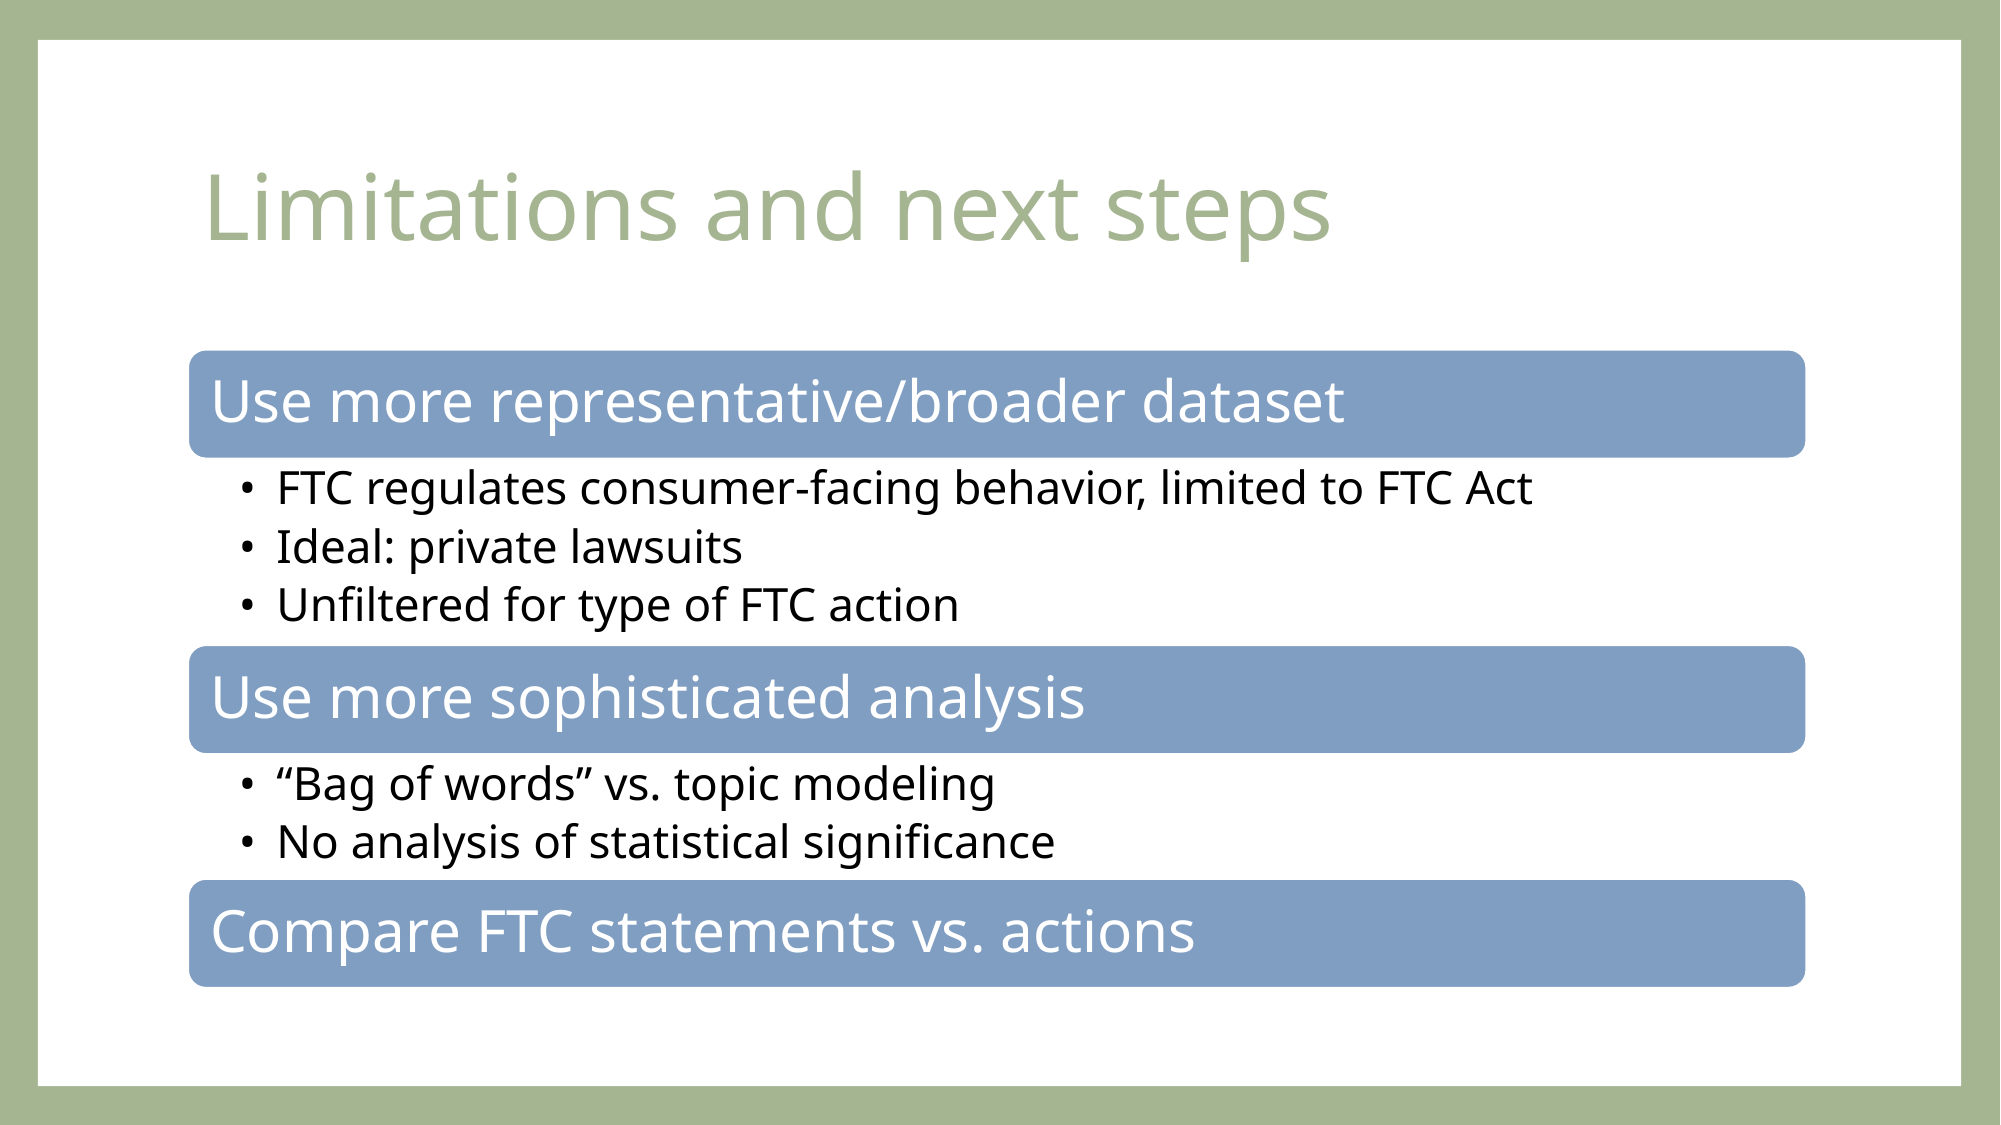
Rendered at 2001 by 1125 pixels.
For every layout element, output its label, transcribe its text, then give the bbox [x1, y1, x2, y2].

title Limitations and next steps [187, 99, 1808, 323]
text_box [187, 348, 1808, 989]
